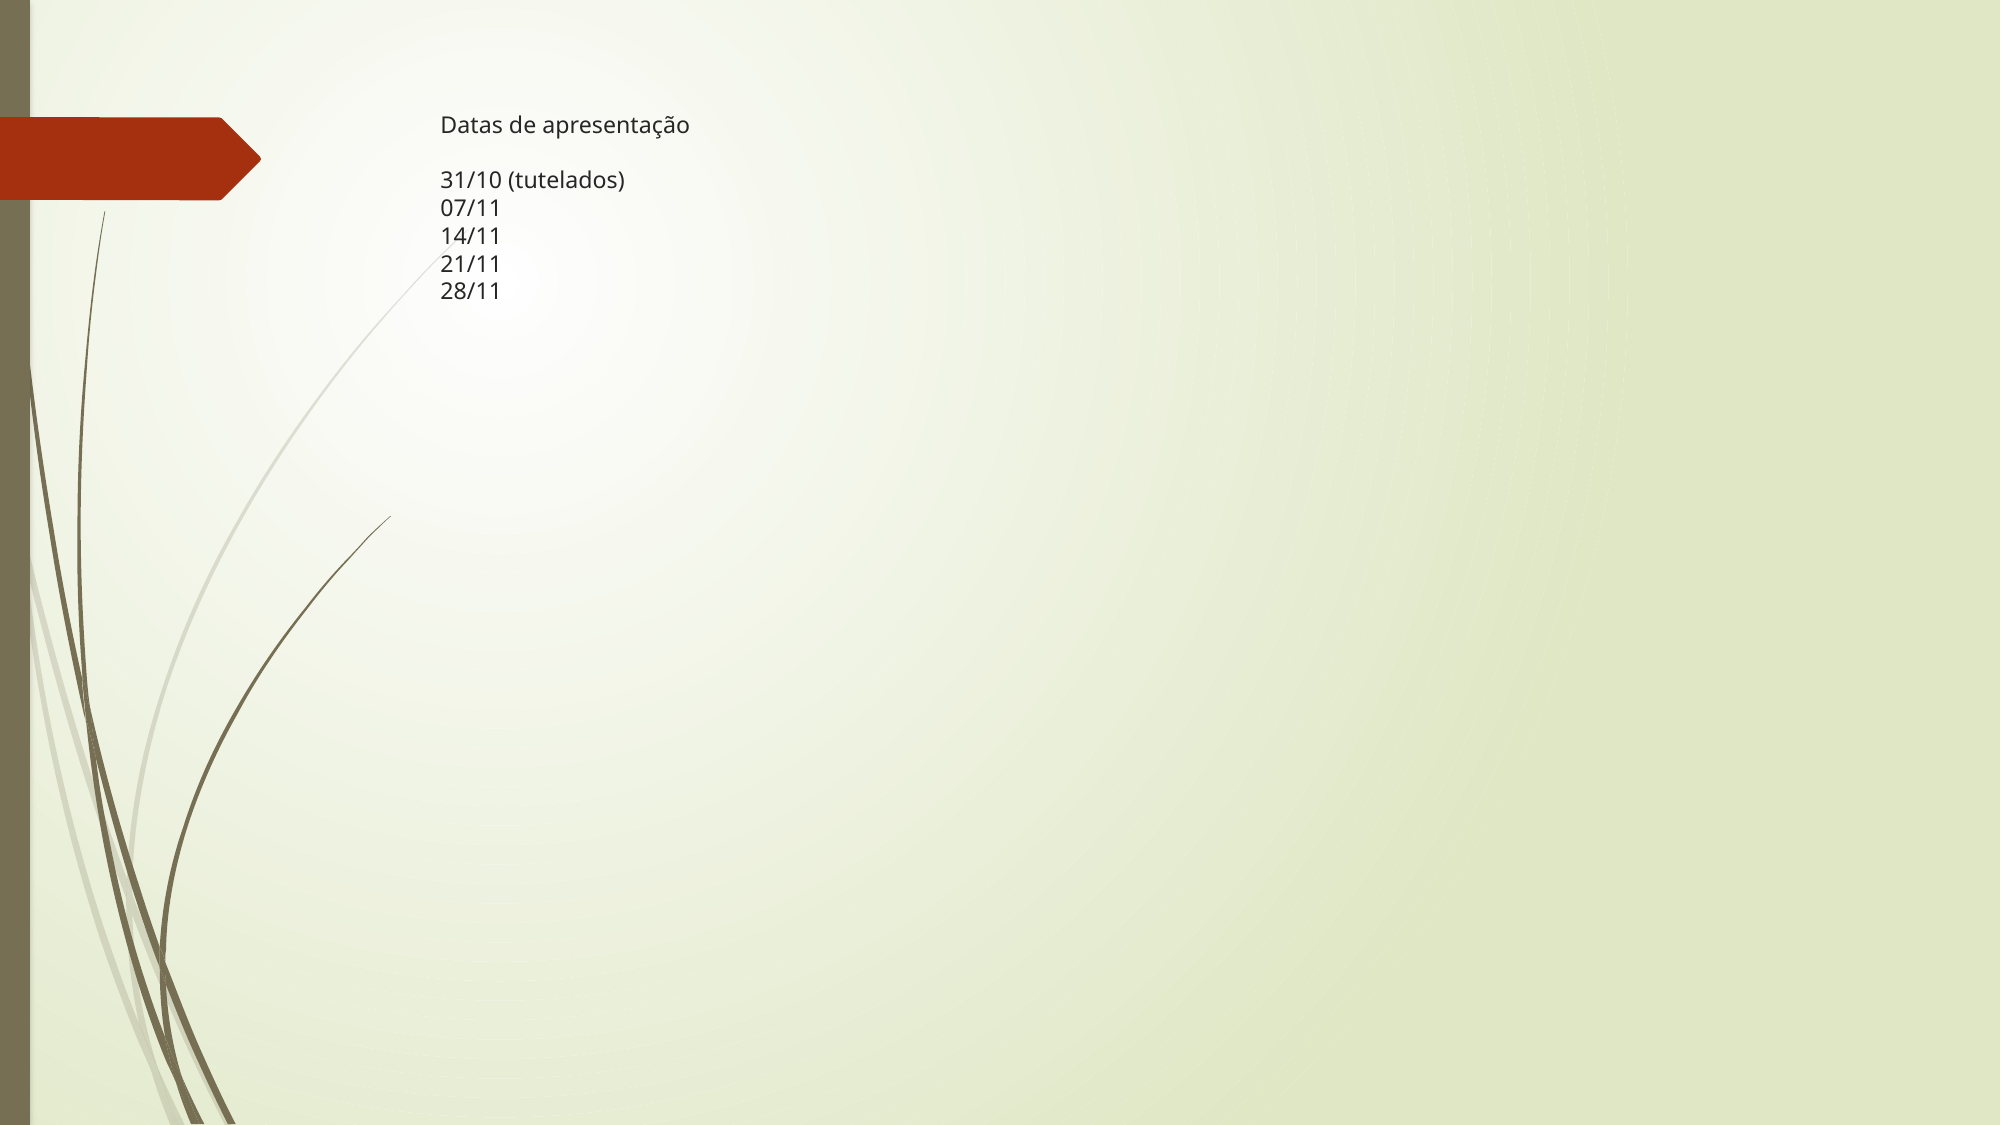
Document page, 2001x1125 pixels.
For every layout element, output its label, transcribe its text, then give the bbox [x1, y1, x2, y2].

title Datas de apresentação 31/10 (tutelados) 07/11 14/11 21/11 28/11 [425, 102, 1888, 313]
